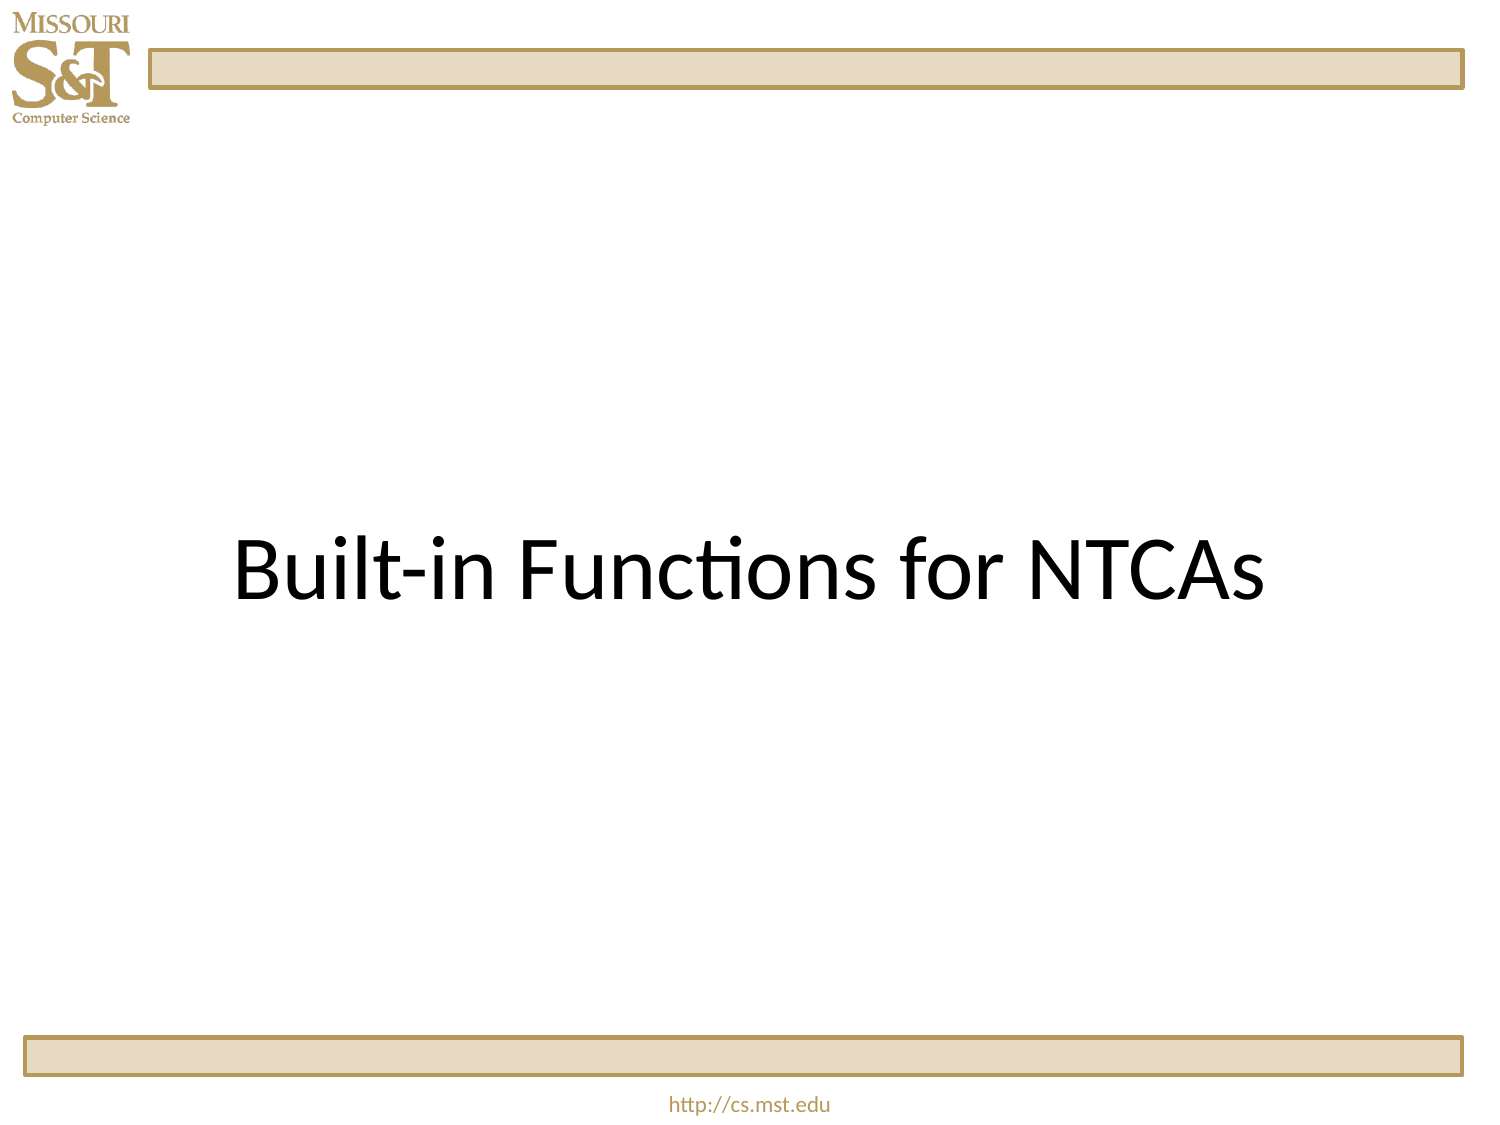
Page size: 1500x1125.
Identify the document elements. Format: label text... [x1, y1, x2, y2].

title Built-in Functions for NTCAs [112, 0, 1388, 1125]
picture [12, 12, 112, 126]
